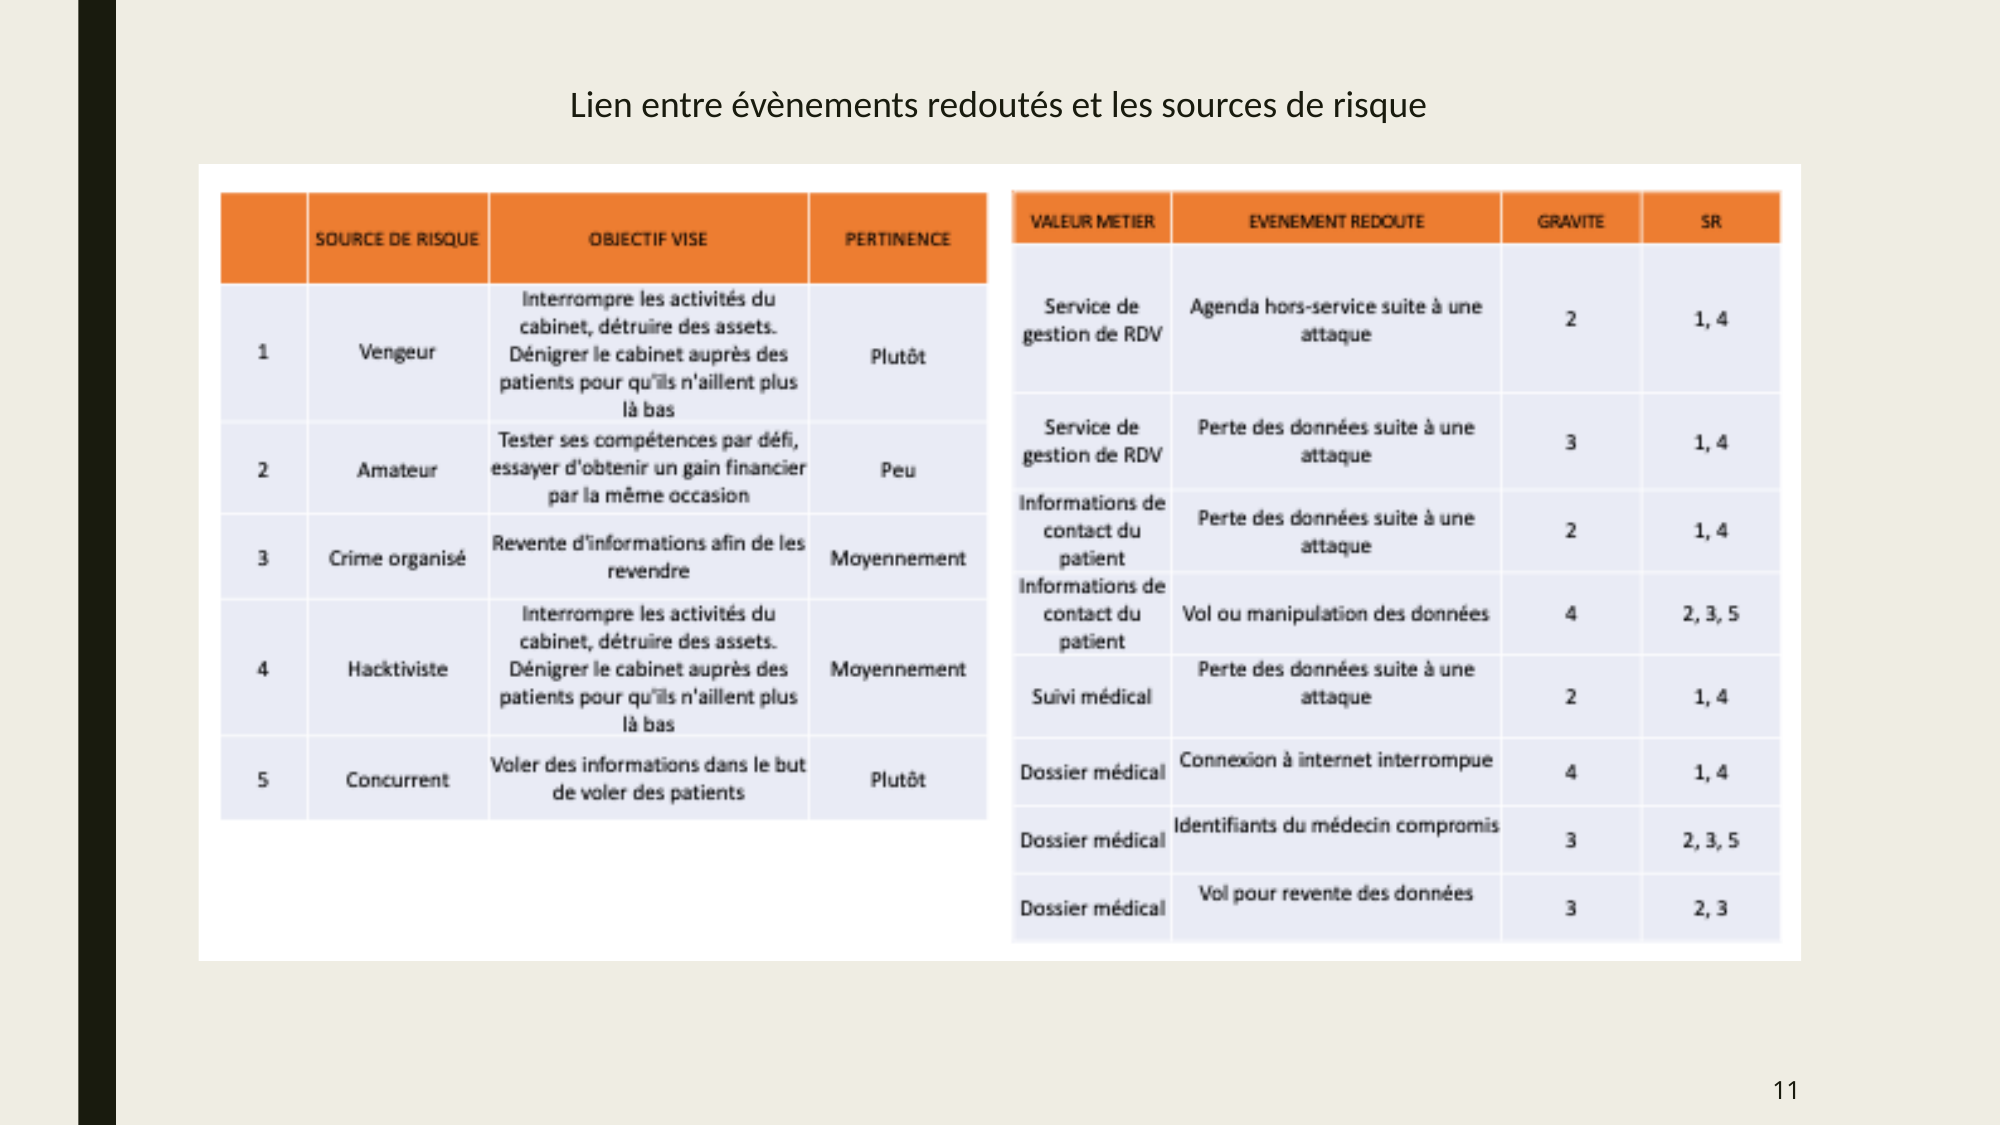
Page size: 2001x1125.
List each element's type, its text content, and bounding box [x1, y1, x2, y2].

picture [198, 164, 1802, 961]
slide_number 11 [1553, 1058, 1816, 1125]
title Lien entre évènements redoutés et les sources de risque [555, 78, 1445, 141]
